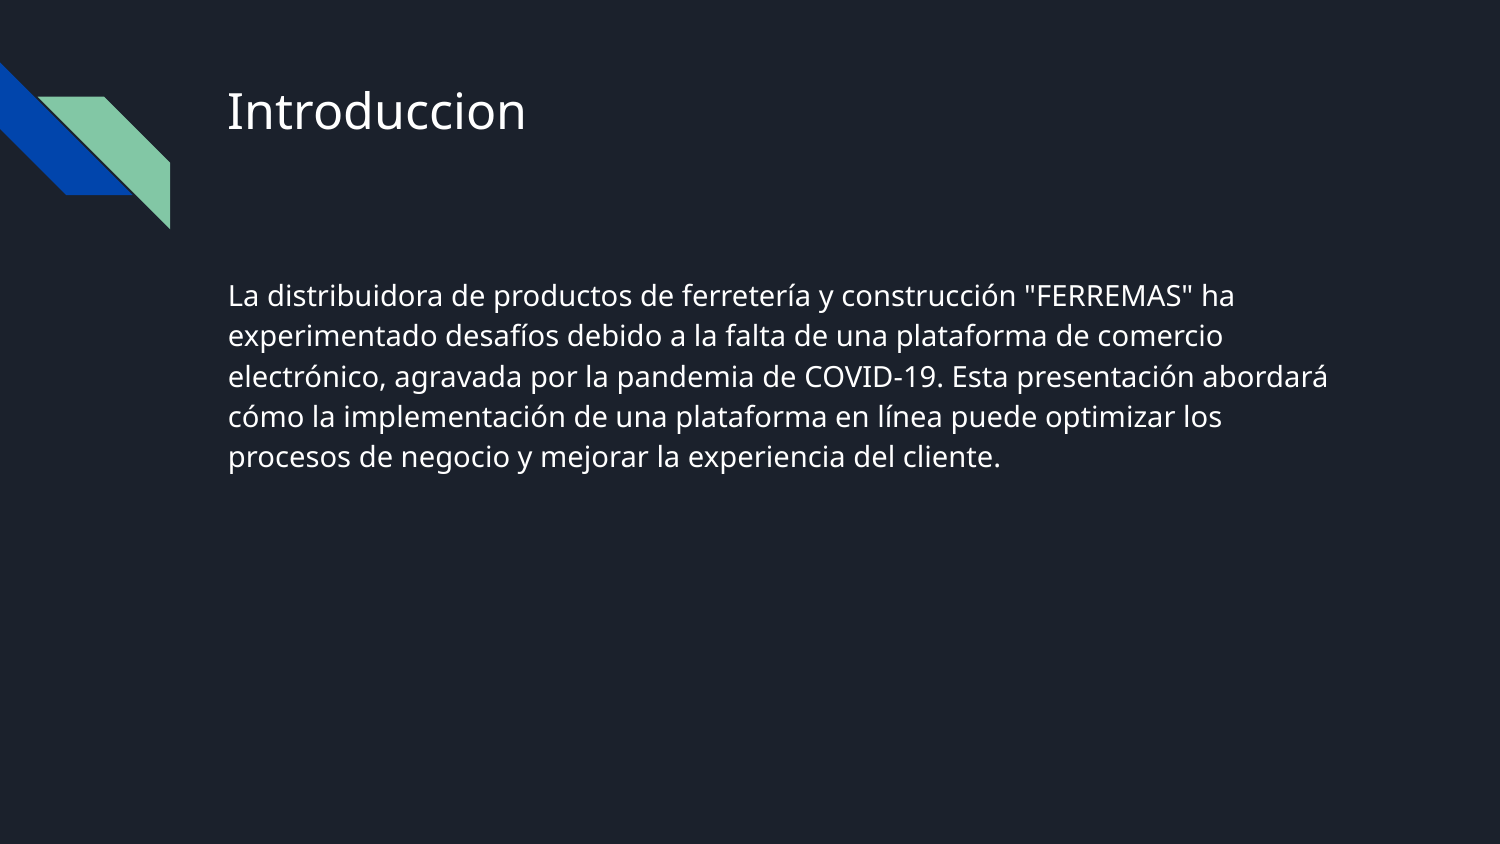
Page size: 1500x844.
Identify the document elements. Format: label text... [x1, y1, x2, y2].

title Introduccion [212, 64, 1368, 215]
list La distribuidora de productos de ferretería y construcción "FERREMAS" ha experimentado desafíos debido a la falta de una plataforma de comercio electrónico, agravada por la pandemia de COVID-19. Esta presentación abordará cómo la implementación de una plataforma en línea puede optimizar los procesos de negocio y mejorar la experiencia del cliente. [212, 257, 1368, 735]
